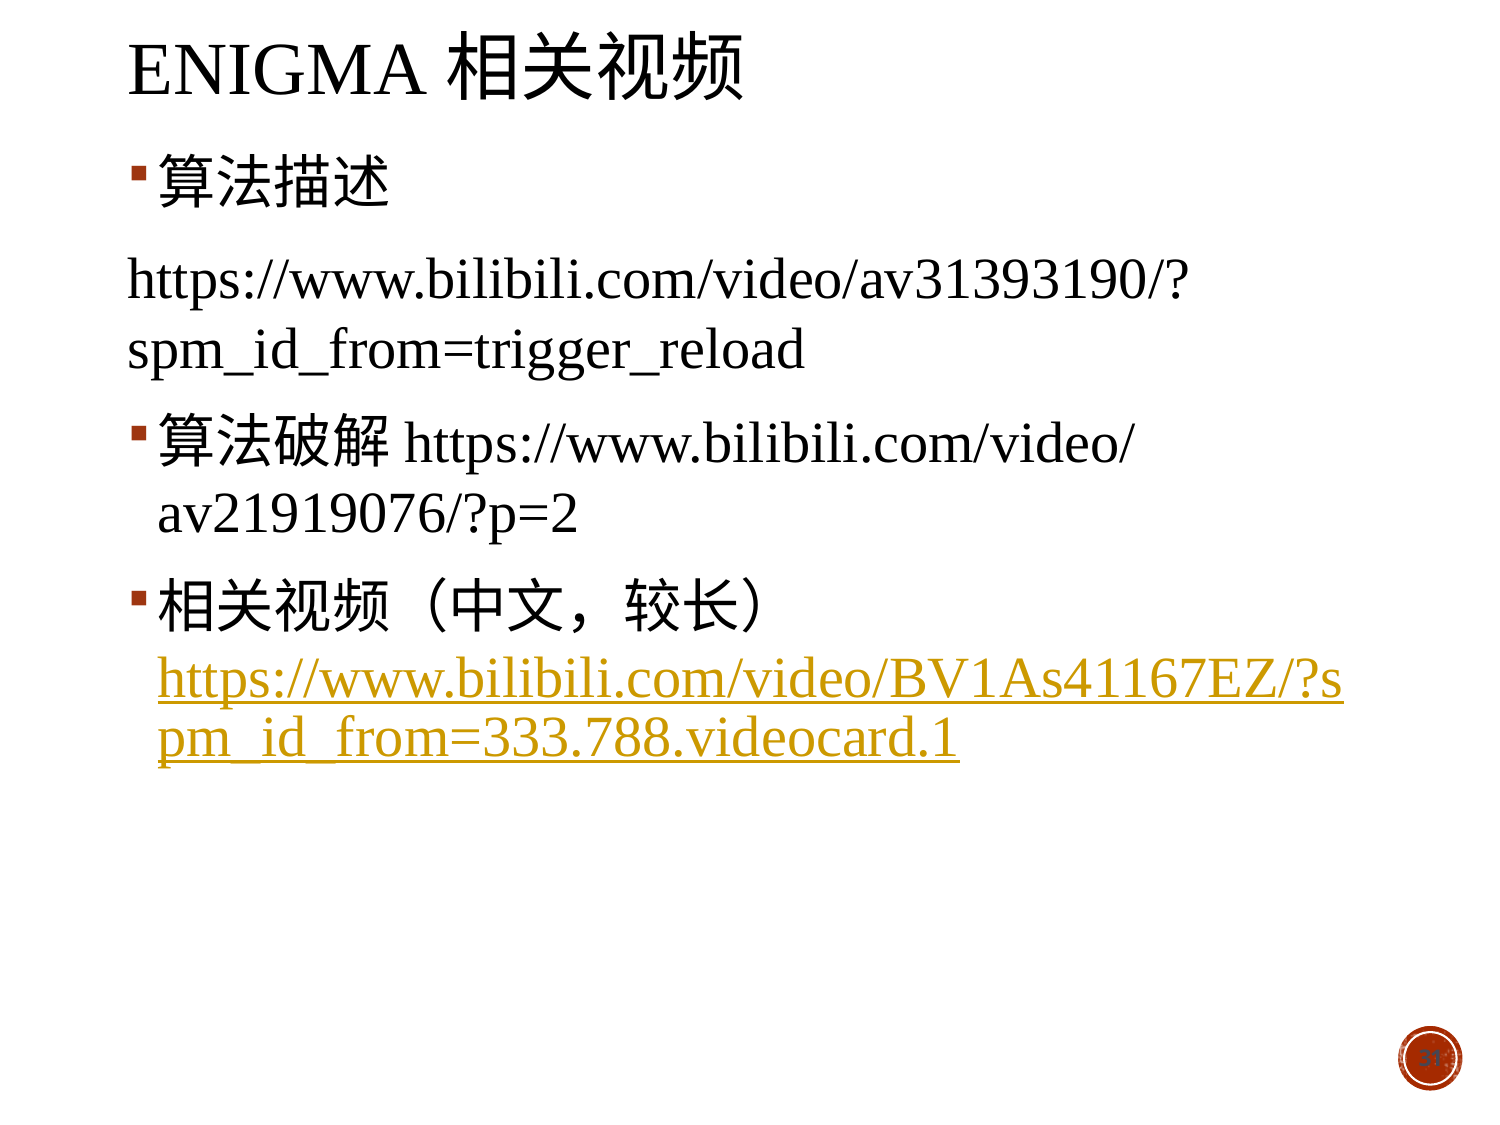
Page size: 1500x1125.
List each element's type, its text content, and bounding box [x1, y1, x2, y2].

title Enigma相关视频 [112, 0, 1388, 137]
list 算法描述 https://www.bilibili.com/video/av31393190/?spm_id_from=trigger_reload 算法破解https://www.bilibili.com/video/av21919076/?p=2 相关视频（中文，较长）https://www.bilibili.com/video/BV1As41167EZ/?spm_id_from=333.788.videocard.1 [112, 137, 1388, 954]
slide_number 31 [1391, 1028, 1471, 1089]
